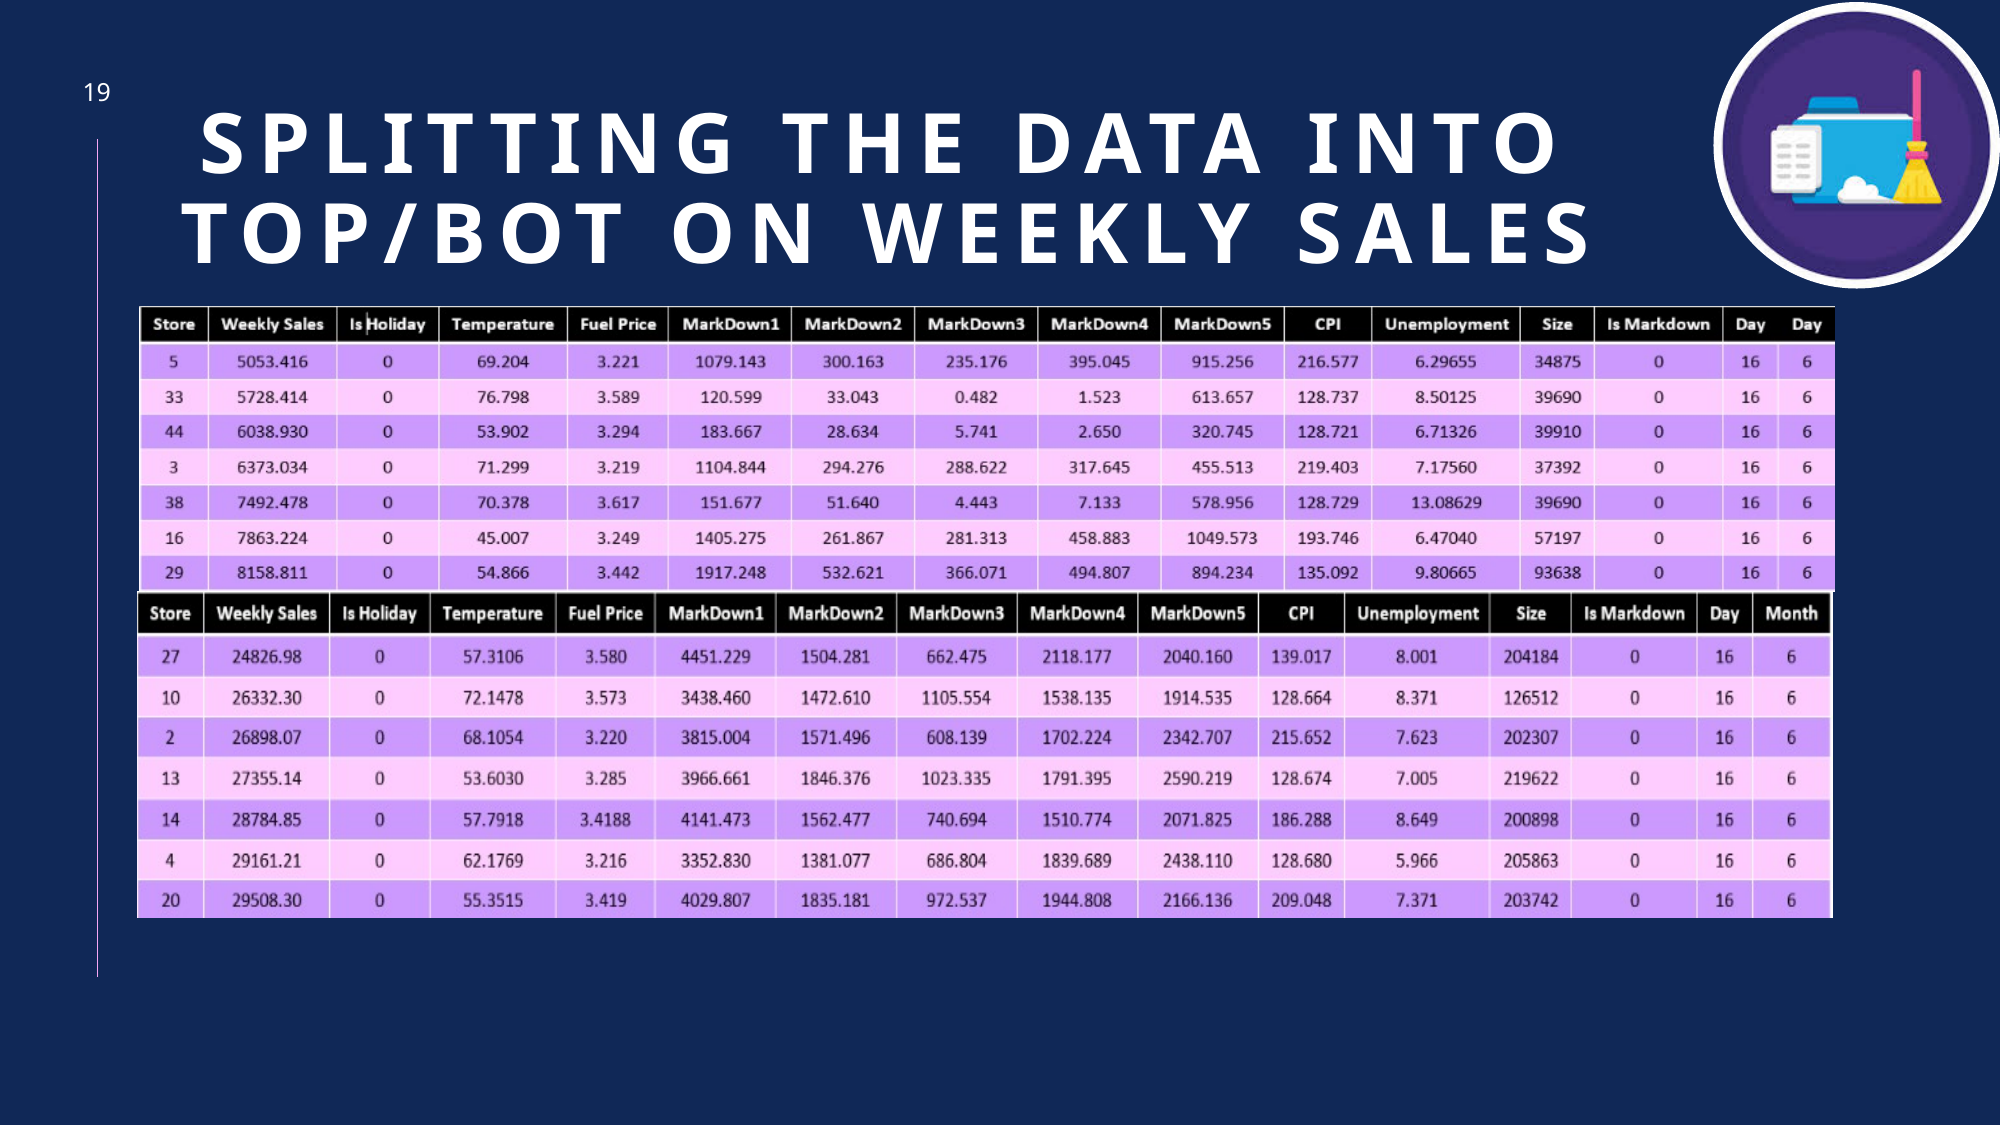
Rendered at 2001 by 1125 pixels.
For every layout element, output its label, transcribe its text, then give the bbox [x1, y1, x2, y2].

picture [137, 591, 1833, 918]
picture [1713, 2, 2000, 289]
title Splitting the data into top/bot on weekly sales [103, 113, 1669, 289]
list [139, 306, 1835, 592]
slide_number 19 [53, 67, 140, 119]
